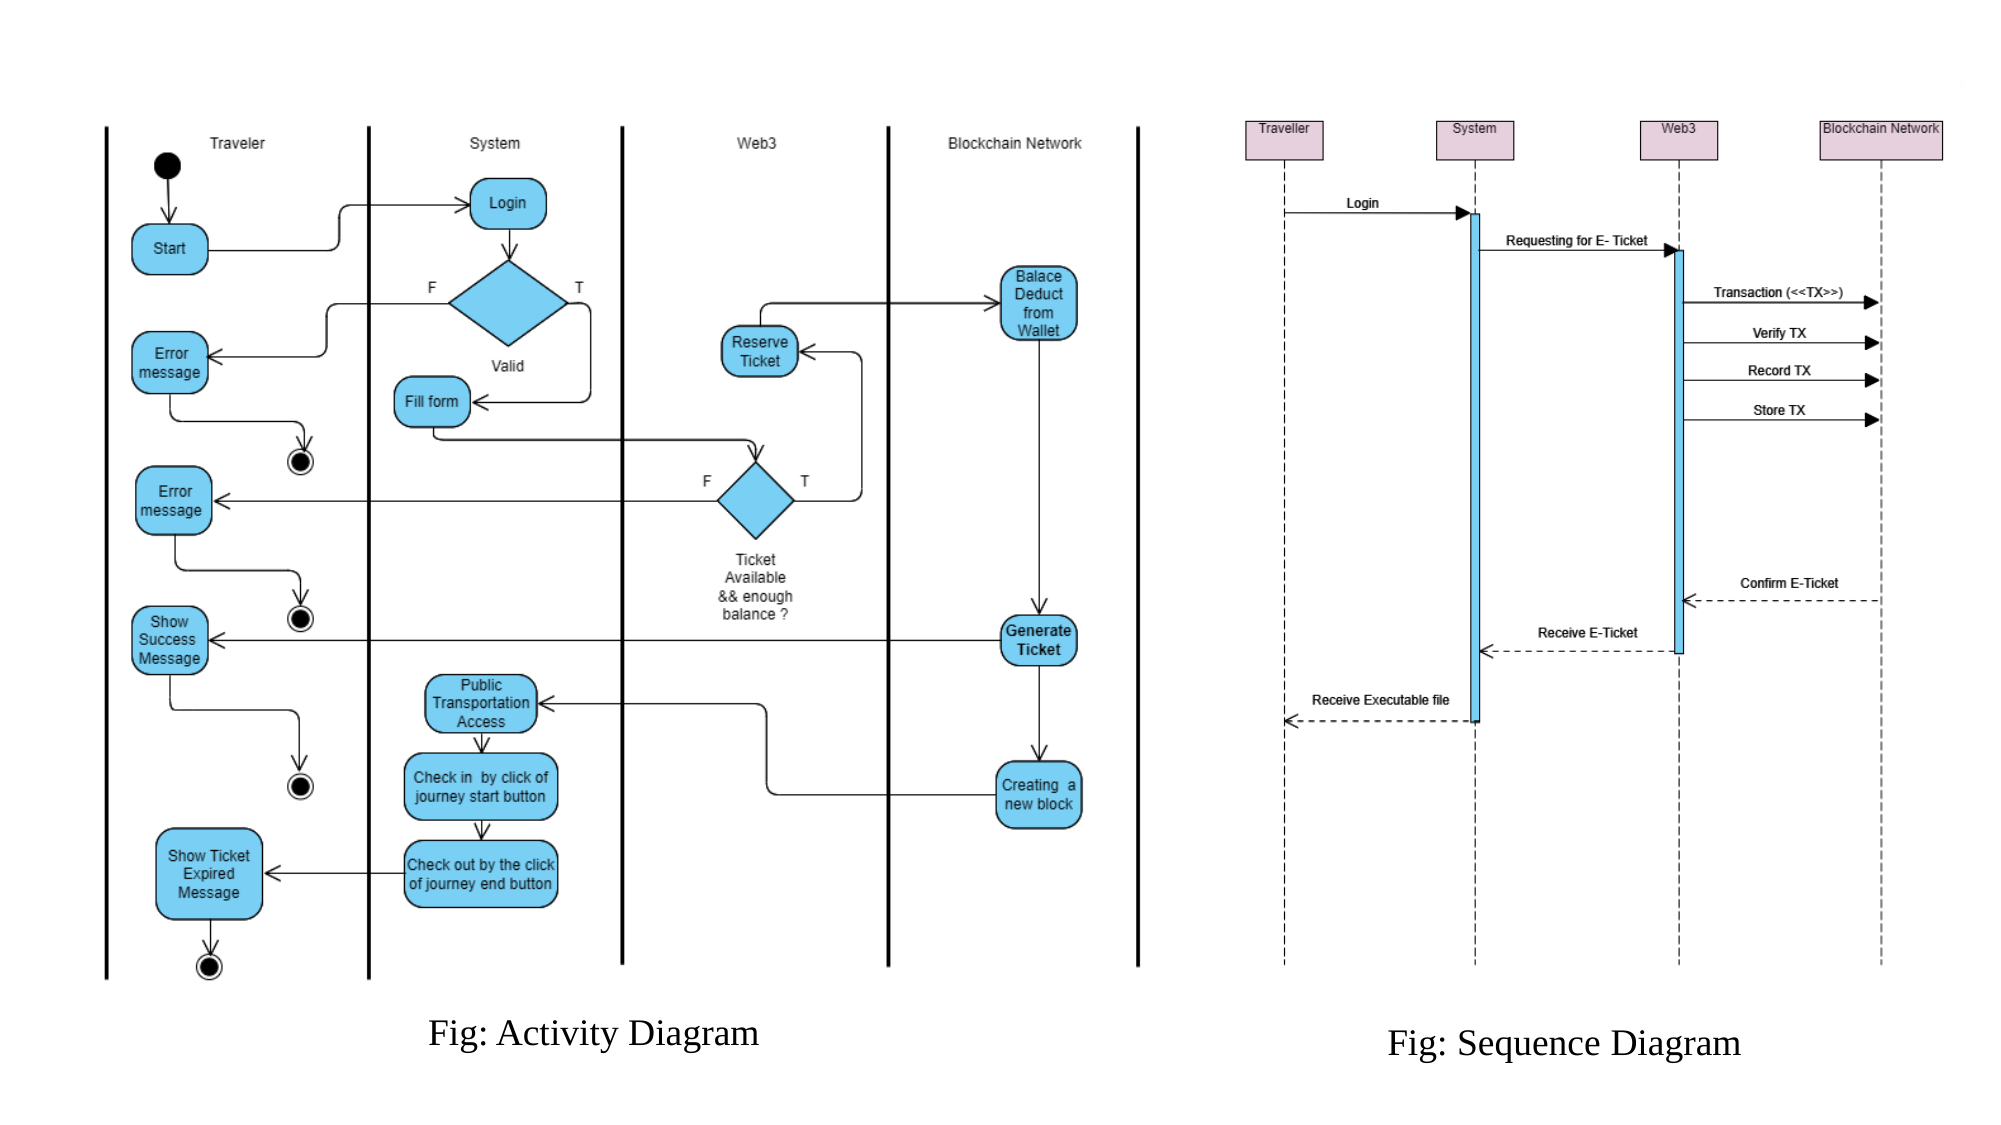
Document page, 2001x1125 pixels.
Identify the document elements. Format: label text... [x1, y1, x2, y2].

text_box Fig: Activity Diagram [413, 1012, 804, 1061]
picture [58, 59, 1187, 1012]
picture [1230, 79, 1963, 1000]
text_box Fig: Sequence Diagram​ [1372, 1010, 1823, 1071]
